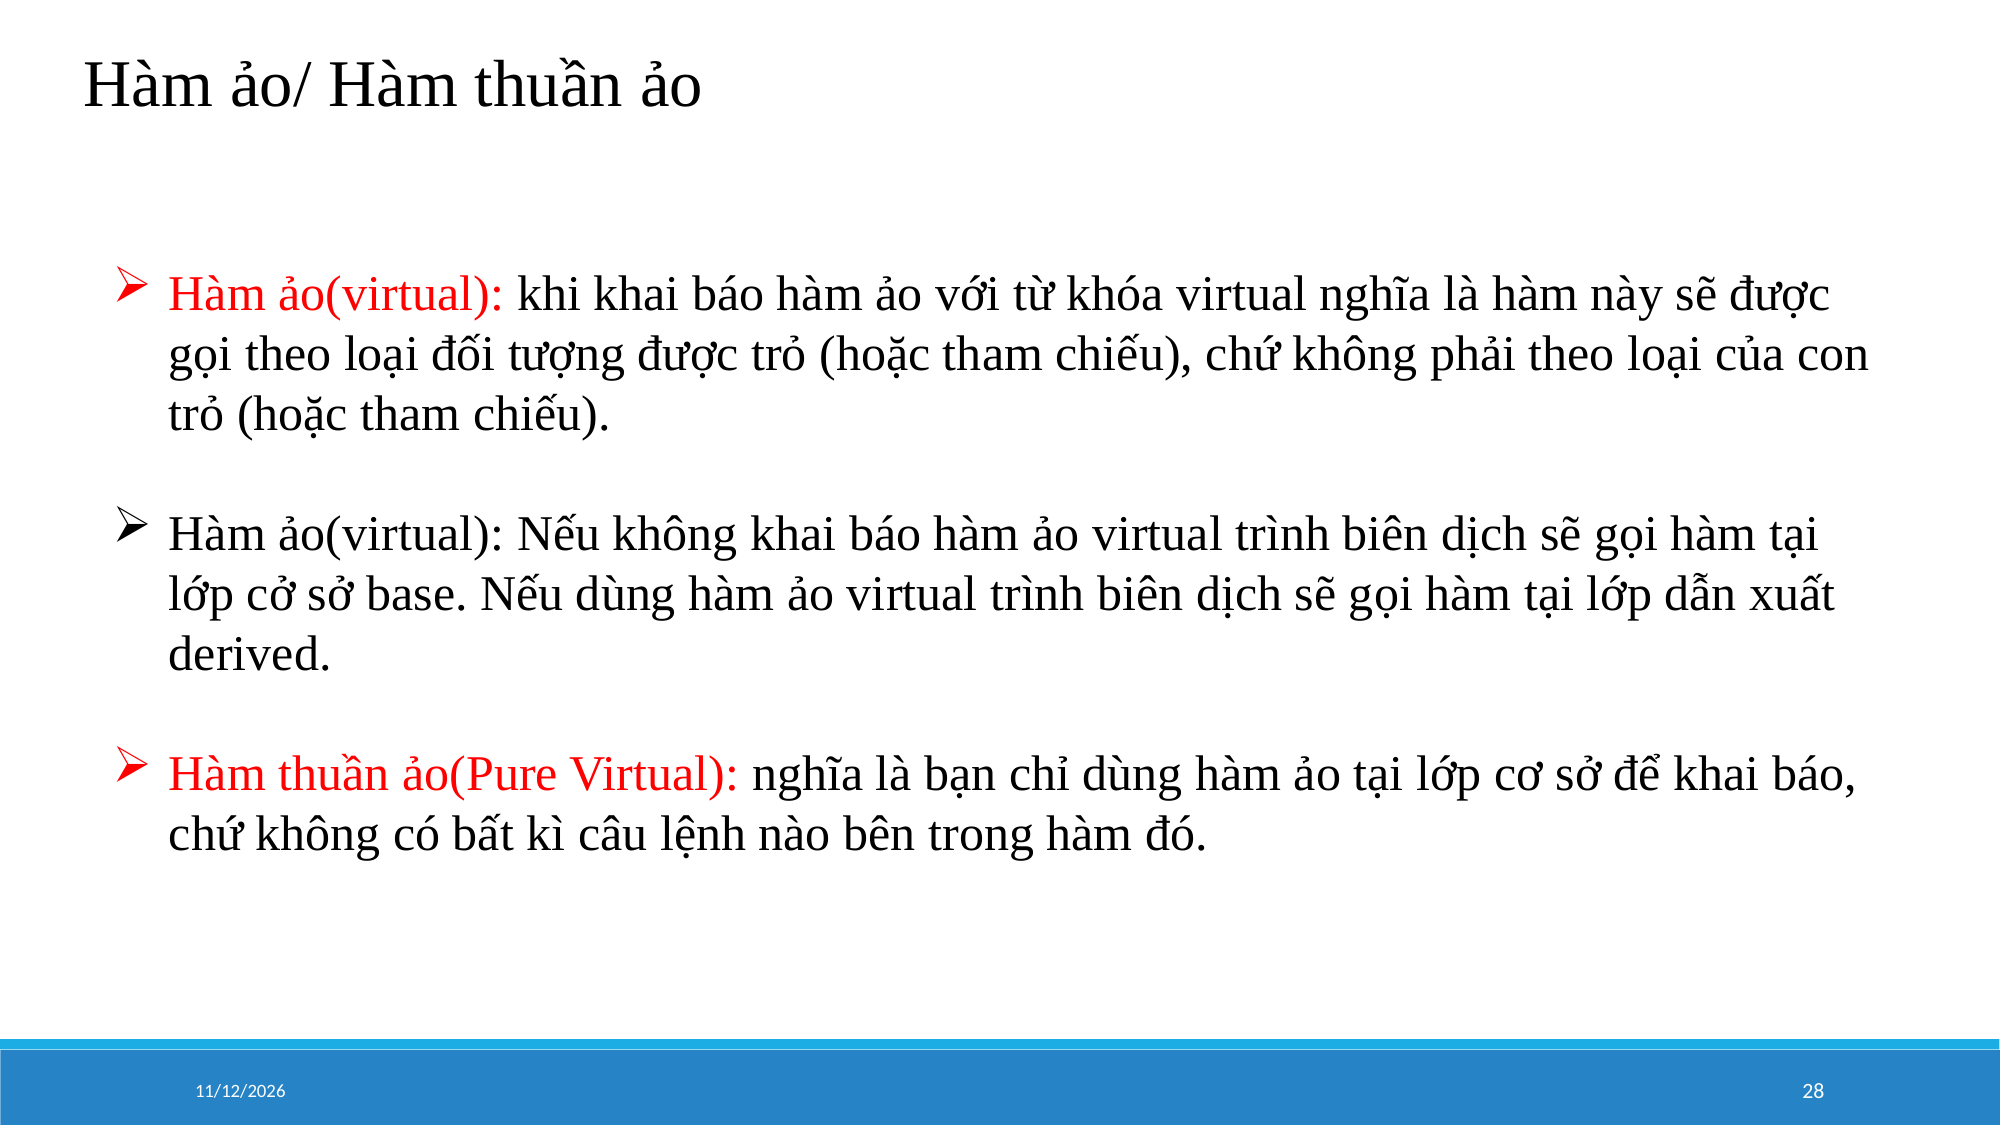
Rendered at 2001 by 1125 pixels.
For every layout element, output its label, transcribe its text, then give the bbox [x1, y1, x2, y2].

text_box Hàm ảo/ Hàm thuần ảo [68, 32, 1144, 127]
text_box Hàm ảo(virtual): khi khai báo hàm ảo với từ khóa virtual nghĩa là hàm này sẽ được gọi theo loại đối tượng được trỏ (hoặc tham chiếu), chứ không phải theo loại của con trỏ (hoặc tham chiếu). Hàm ảo(virtual): Nếu không khai báo hàm ảo virtual trình biên dịch sẽ gọi hàm tại lớp cở sở base. Nếu dùng hàm ảo virtual trình biên dịch sẽ gọi hàm tại lớp dẫn xuất derived. Hàm thuần ảo(Pure Virtual): nghĩa là bạn chỉ dùng hàm ảo tại lớp cơ sở để khai báo, chứ không có bất kì câu lệnh nào bên trong hàm đó. [97, 252, 1902, 928]
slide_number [180, 1059, 586, 1120]
slide_number 28 [1624, 1059, 1840, 1120]
